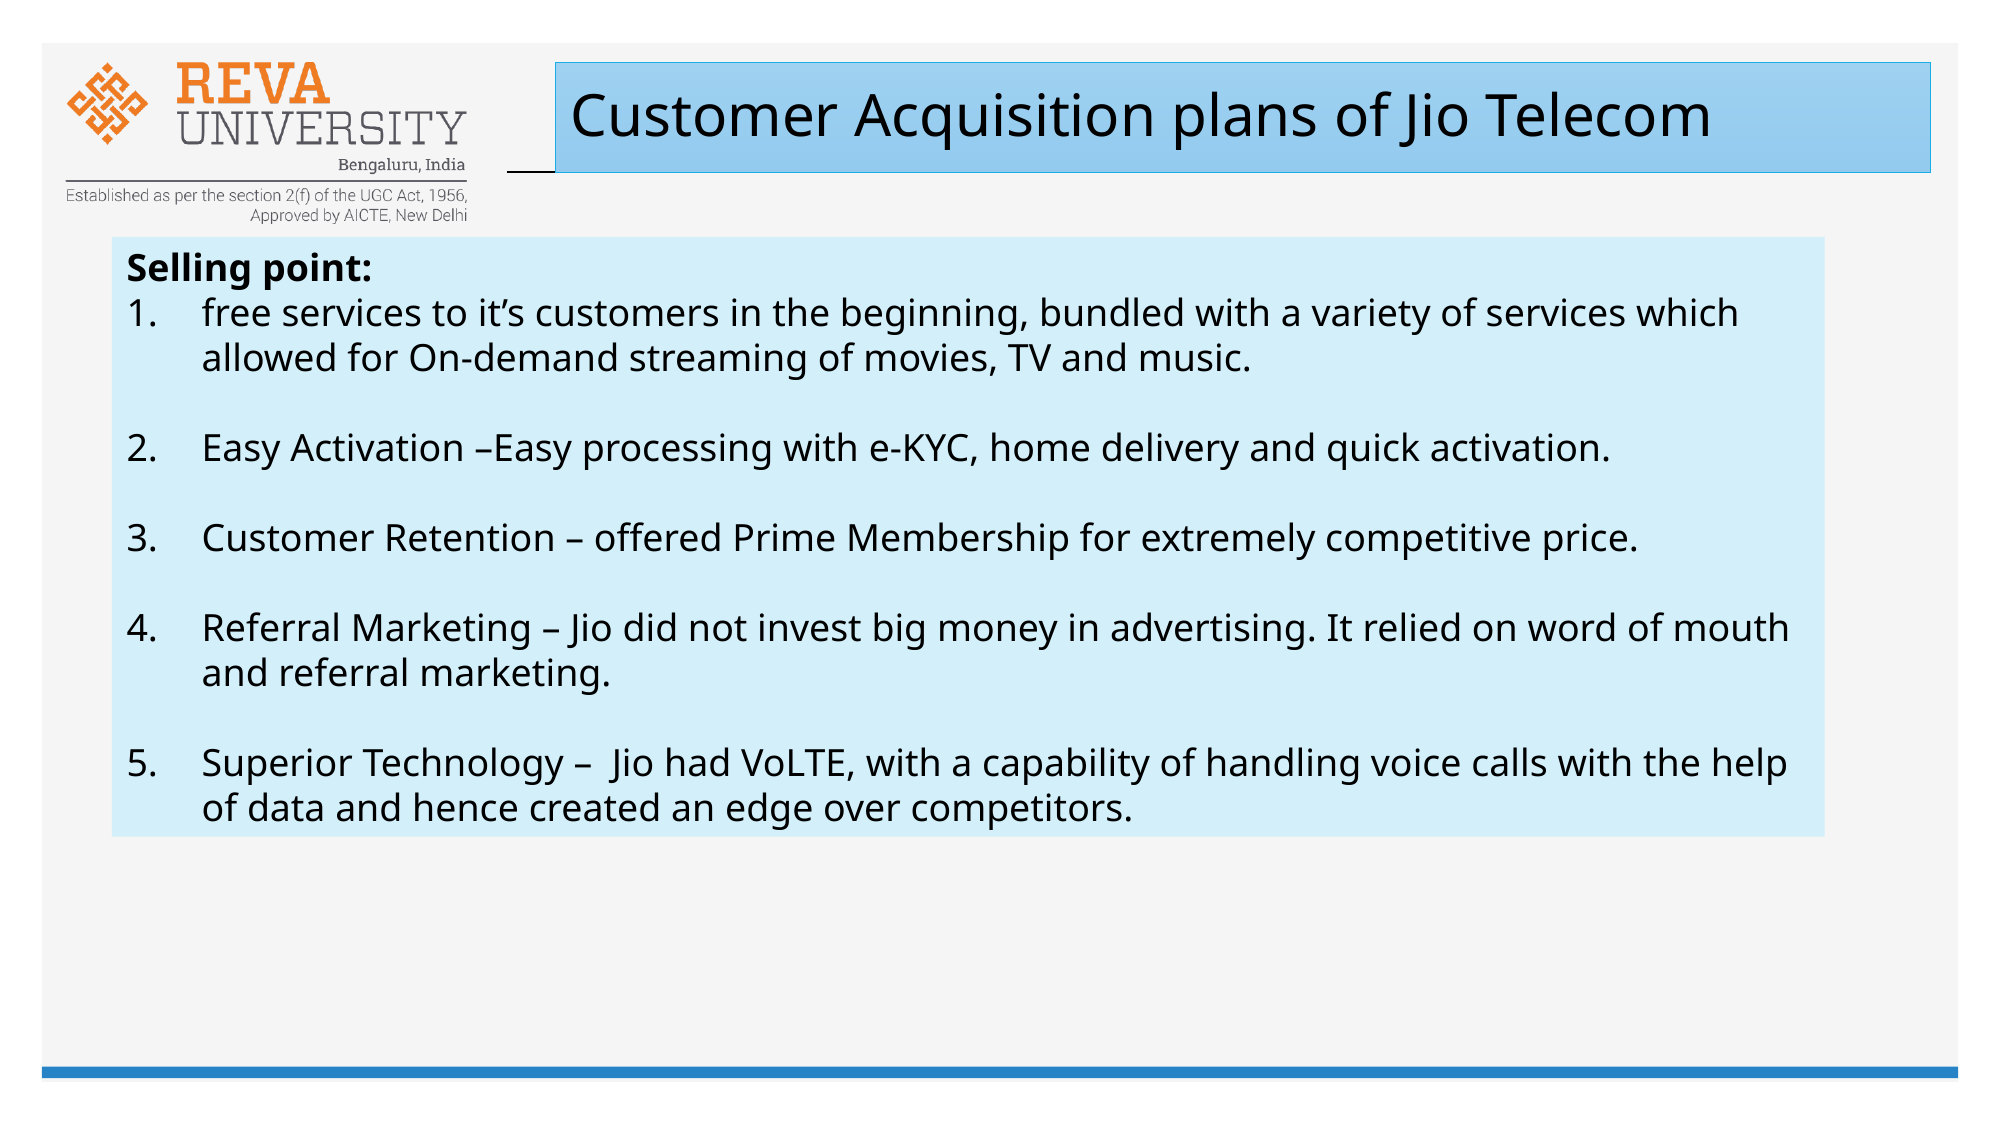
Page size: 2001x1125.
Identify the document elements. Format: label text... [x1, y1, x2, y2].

title Customer Acquisition plans of Jio Telecom [555, 62, 1931, 173]
picture [65, 62, 467, 224]
text_box Selling point: free services to it’s customers in the beginning, bundled with a variety of services which allowed for On-demand streaming of movies, TV and music. Easy Activation –Easy processing with e-KYC, home delivery and quick activation. Customer Retention – offered Prime Membership for extremely competitive price. Referral Marketing – Jio did not invest big money in advertising. It relied on word of mouth and referral marketing. Superior Technology – Jio had VoLTE, with a capability of handling voice calls with the help of data and hence created an edge over competitors. [111, 236, 1825, 837]
